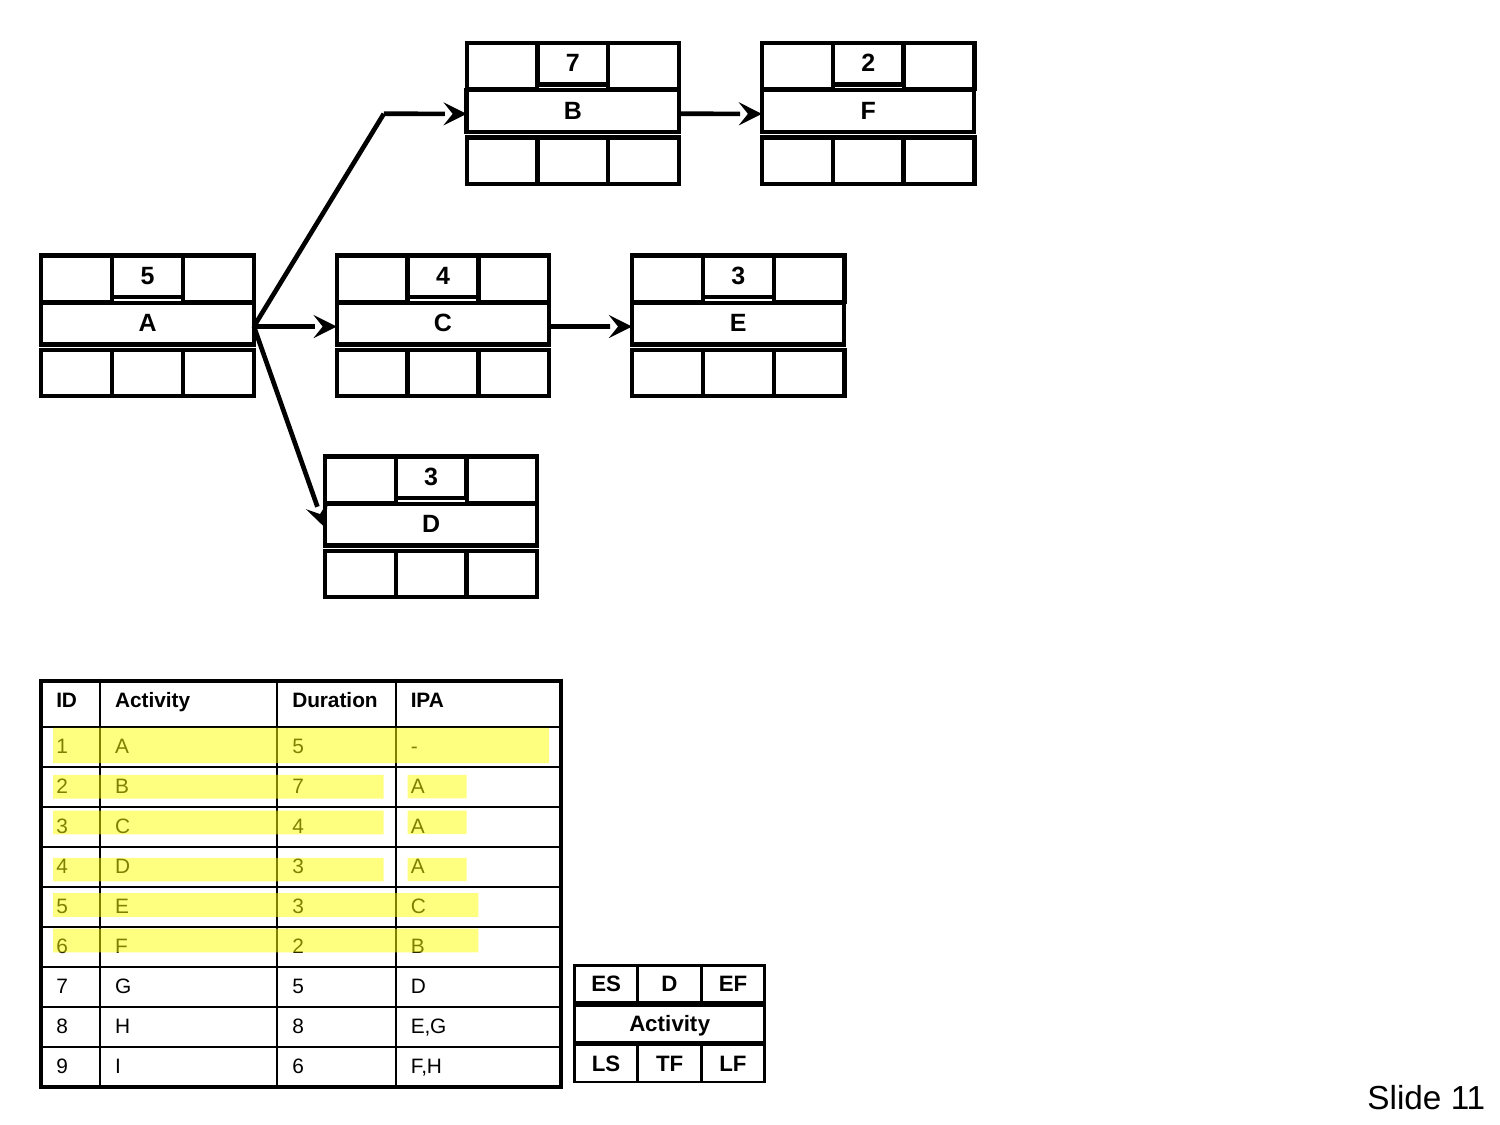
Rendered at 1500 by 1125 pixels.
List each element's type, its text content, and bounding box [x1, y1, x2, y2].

text_box 7 [537, 42, 609, 85]
text_box B [466, 90, 680, 132]
text_box [407, 857, 467, 882]
text_box [336, 350, 408, 397]
table_cell D [101, 848, 276, 857]
text_box [396, 551, 467, 598]
table_cell E [101, 917, 276, 926]
text_box [609, 137, 680, 184]
text_box [833, 137, 904, 184]
text_box [774, 350, 845, 397]
text_box [183, 255, 254, 302]
text_box F [761, 90, 975, 132]
table_cell 8 [43, 1008, 99, 1046]
table_cell F,H [397, 1048, 559, 1085]
text_box [773, 255, 845, 302]
text_box [53, 857, 384, 882]
table_cell 4 [278, 808, 395, 846]
table_cell 3 [278, 917, 395, 926]
text_box [478, 255, 550, 302]
table_cell 7 [43, 968, 99, 1006]
table_header ID [43, 683, 99, 726]
text_box [113, 350, 184, 397]
table_cell C [101, 835, 276, 846]
text_box 3 [395, 456, 467, 499]
table_header Duration [278, 683, 395, 726]
table_cell B [101, 799, 276, 806]
table_cell 3 [278, 848, 395, 886]
text_box [308, 504, 328, 528]
table_cell H [101, 1008, 276, 1046]
text_box [445, 103, 467, 125]
picture [572, 963, 768, 1086]
text_box [41, 255, 113, 302]
table_cell G [101, 968, 276, 1006]
text_box [53, 810, 384, 835]
text_box [53, 928, 479, 953]
table_cell 3 [278, 888, 395, 893]
text_box [407, 774, 467, 799]
text_box [324, 551, 396, 598]
table_cell A [397, 848, 559, 886]
text_box [184, 350, 254, 397]
text_box [761, 42, 833, 90]
table_cell 5 [278, 968, 395, 1006]
text_box [904, 137, 975, 184]
text_box D [324, 503, 538, 546]
text_box [41, 350, 113, 397]
text_box 5 [112, 255, 184, 298]
text_box [53, 893, 479, 917]
text_box [336, 255, 408, 302]
table_cell 4 [43, 848, 99, 886]
table_cell F [101, 953, 276, 966]
table_header Activity [101, 683, 276, 726]
text_box [316, 316, 337, 337]
text_box [466, 137, 538, 184]
table_cell D [397, 968, 559, 1006]
text_box 3 [702, 255, 774, 298]
text_box [467, 551, 538, 598]
text_box [324, 456, 396, 503]
text_box [538, 137, 609, 184]
text_box [53, 774, 384, 799]
table_cell A [397, 808, 559, 846]
text_box [741, 103, 762, 125]
text_box [408, 350, 479, 397]
text_box [479, 350, 550, 397]
table_cell A [397, 768, 559, 806]
table_cell E,G [397, 1008, 559, 1046]
table_cell 1 [43, 728, 99, 766]
table_cell 9 [43, 1048, 99, 1085]
text_box [703, 350, 774, 397]
table_cell 2 [43, 768, 99, 806]
text_box 4 [407, 255, 479, 298]
table_cell B [101, 768, 276, 774]
text_box [608, 42, 680, 90]
text_box [53, 727, 550, 764]
text_box [407, 810, 467, 835]
text_box C [336, 302, 550, 345]
text_box [903, 42, 975, 90]
table_cell B [397, 928, 559, 966]
table_cell 3 [43, 808, 99, 846]
text_box 2 [832, 42, 904, 85]
table_cell 7 [278, 768, 395, 806]
text_box [466, 42, 538, 90]
text_box [632, 350, 703, 397]
text_box [611, 316, 633, 337]
table_cell 6 [278, 1048, 395, 1085]
text_box [632, 255, 703, 302]
table_cell I [101, 1048, 276, 1085]
table_cell 8 [278, 1008, 395, 1046]
table_cell C [397, 888, 559, 926]
table_cell 5 [43, 888, 99, 926]
table_header IPA [397, 683, 559, 726]
table_cell 6 [43, 928, 99, 966]
text_box A [41, 302, 254, 345]
table_cell D [101, 882, 276, 886]
text_box E [631, 302, 845, 345]
table_cell E [101, 888, 276, 893]
text_box [466, 456, 538, 503]
text_box [761, 137, 833, 184]
table_cell - [397, 728, 559, 766]
table_cell 2 [278, 953, 395, 966]
